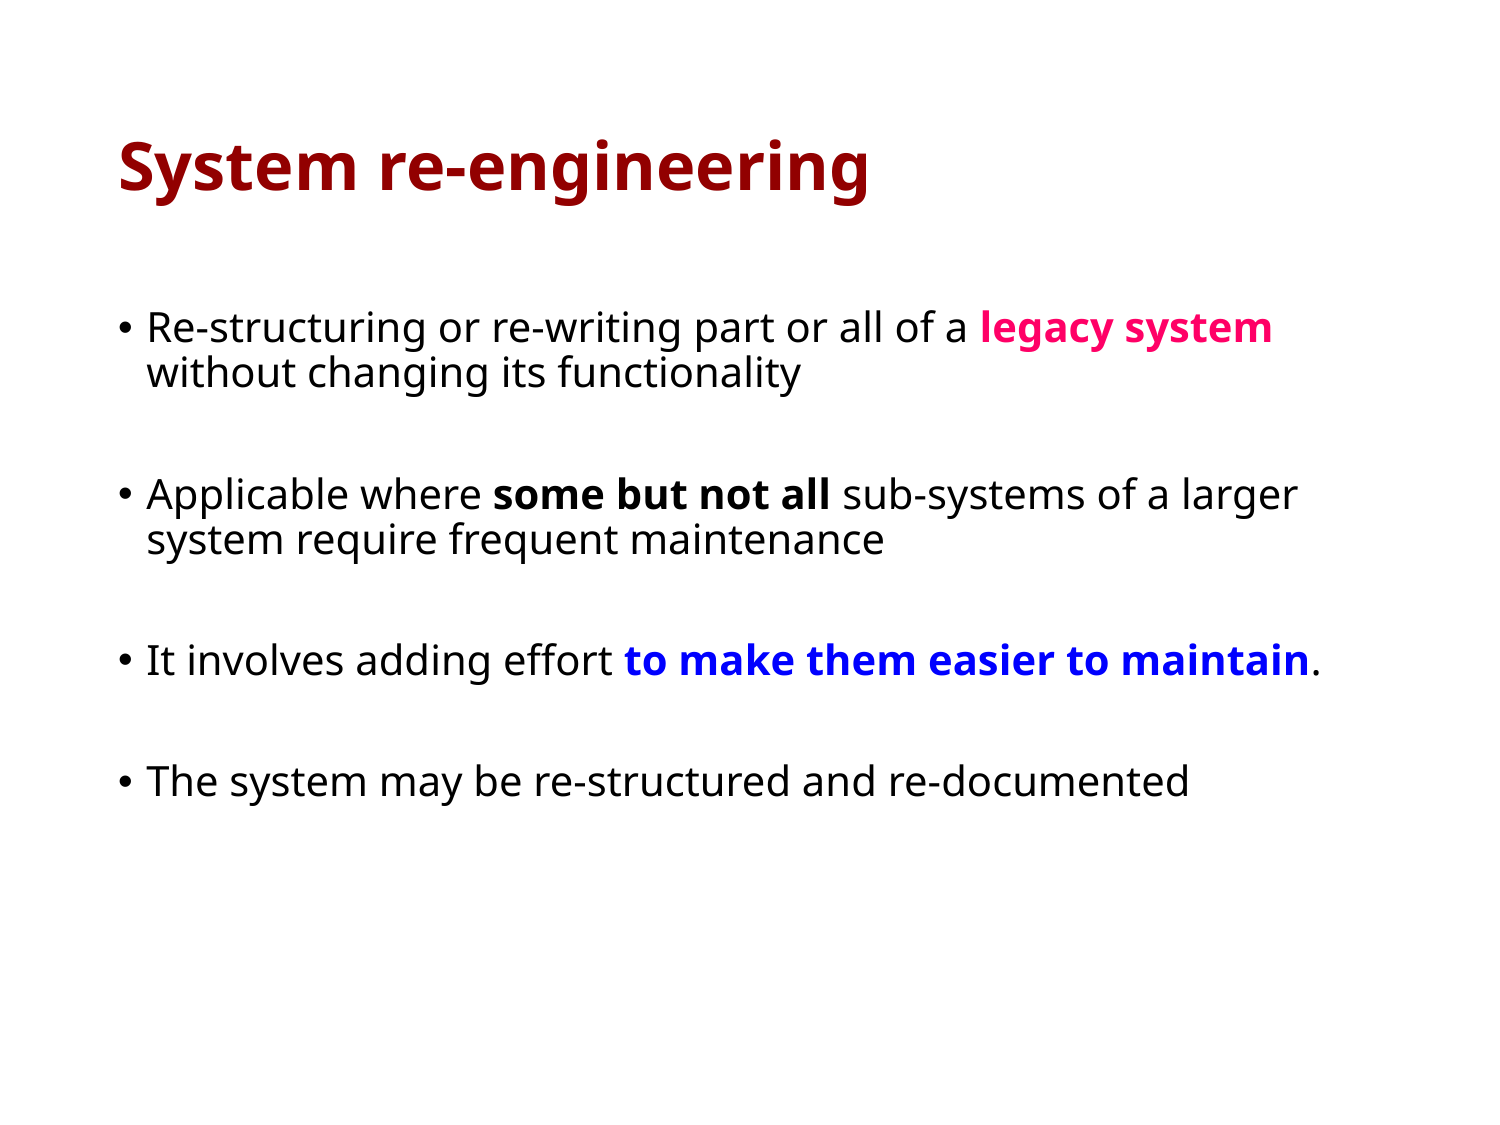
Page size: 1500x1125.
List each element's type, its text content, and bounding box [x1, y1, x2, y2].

title System re-engineering [103, 59, 1397, 278]
list Re-structuring or re-writing part or all of a legacy system without changing its functionality Applicable where some but not all sub-systems of a larger system require frequent maintenance It involves adding effort to make them easier to maintain. The system may be re-structured and re-documented [103, 299, 1397, 1014]
